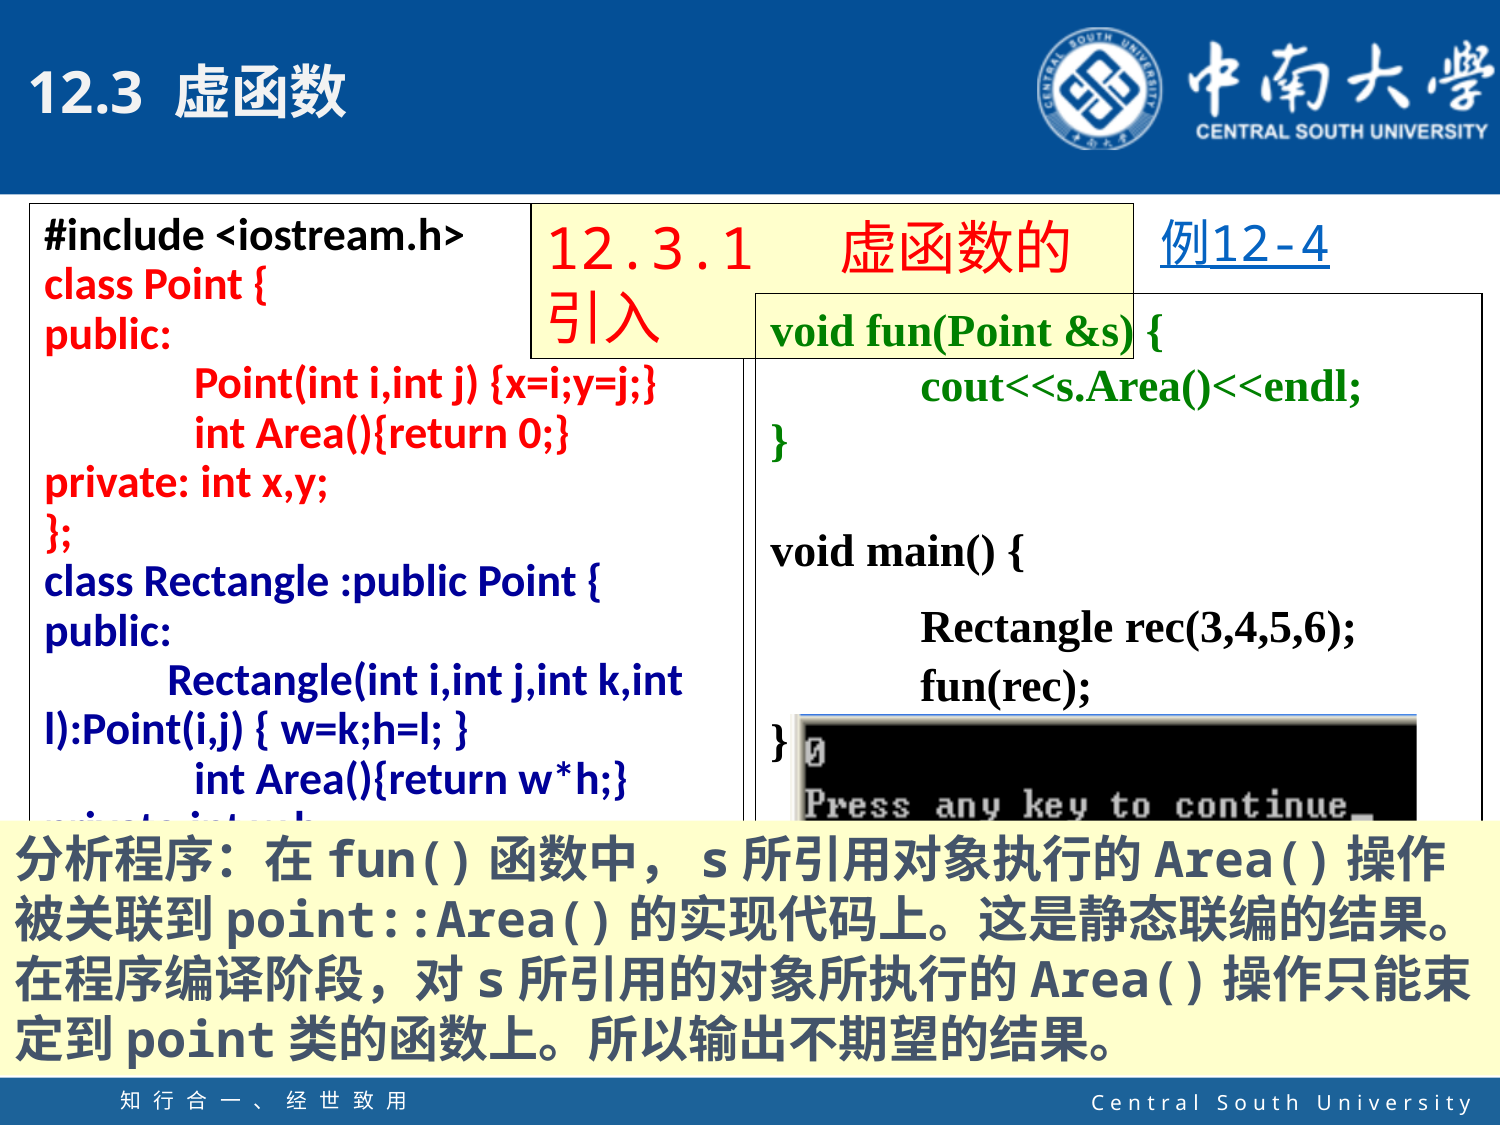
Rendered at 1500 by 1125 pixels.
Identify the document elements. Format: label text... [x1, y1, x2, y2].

text_box 分析程序：在fun()函数中，s所引用对象执行的Area()操作被关联到point::Area()的实现代码上。这是静态联编的结果。在程序编译阶段，对s所引用的对象所执行的Area()操作只能束定到point类的函数上。所以输出不期望的结果。 [0, 820, 1500, 1076]
text_box 例12-4 [1145, 203, 1359, 291]
text_box void fun(Point &s) { cout<<s.Area()<<endl; } void main() { Rectangle rec(3,4,5,6); fun(rec); } [755, 293, 1482, 820]
picture [790, 713, 1417, 835]
text_box 知行合一、经世致用 [105, 1080, 423, 1120]
text_box Central South University [1076, 1082, 1486, 1123]
text_box [0, 1077, 1500, 1125]
picture [1030, 25, 1500, 155]
text_box #include <iostream.h> class Point { public: Point(int i,int j) {x=i;y=j;} int Area(){return 0;} private: int x,y; }; class Rectangle :public Point { public: Rectangle(int i,int j,int k,int l):Point(i,j) { w=k;h=l; } int Area(){return w*h;} private:int w,h; }; [29, 203, 744, 820]
text_box 12.3.1 虚函数的引入 [531, 203, 1134, 359]
